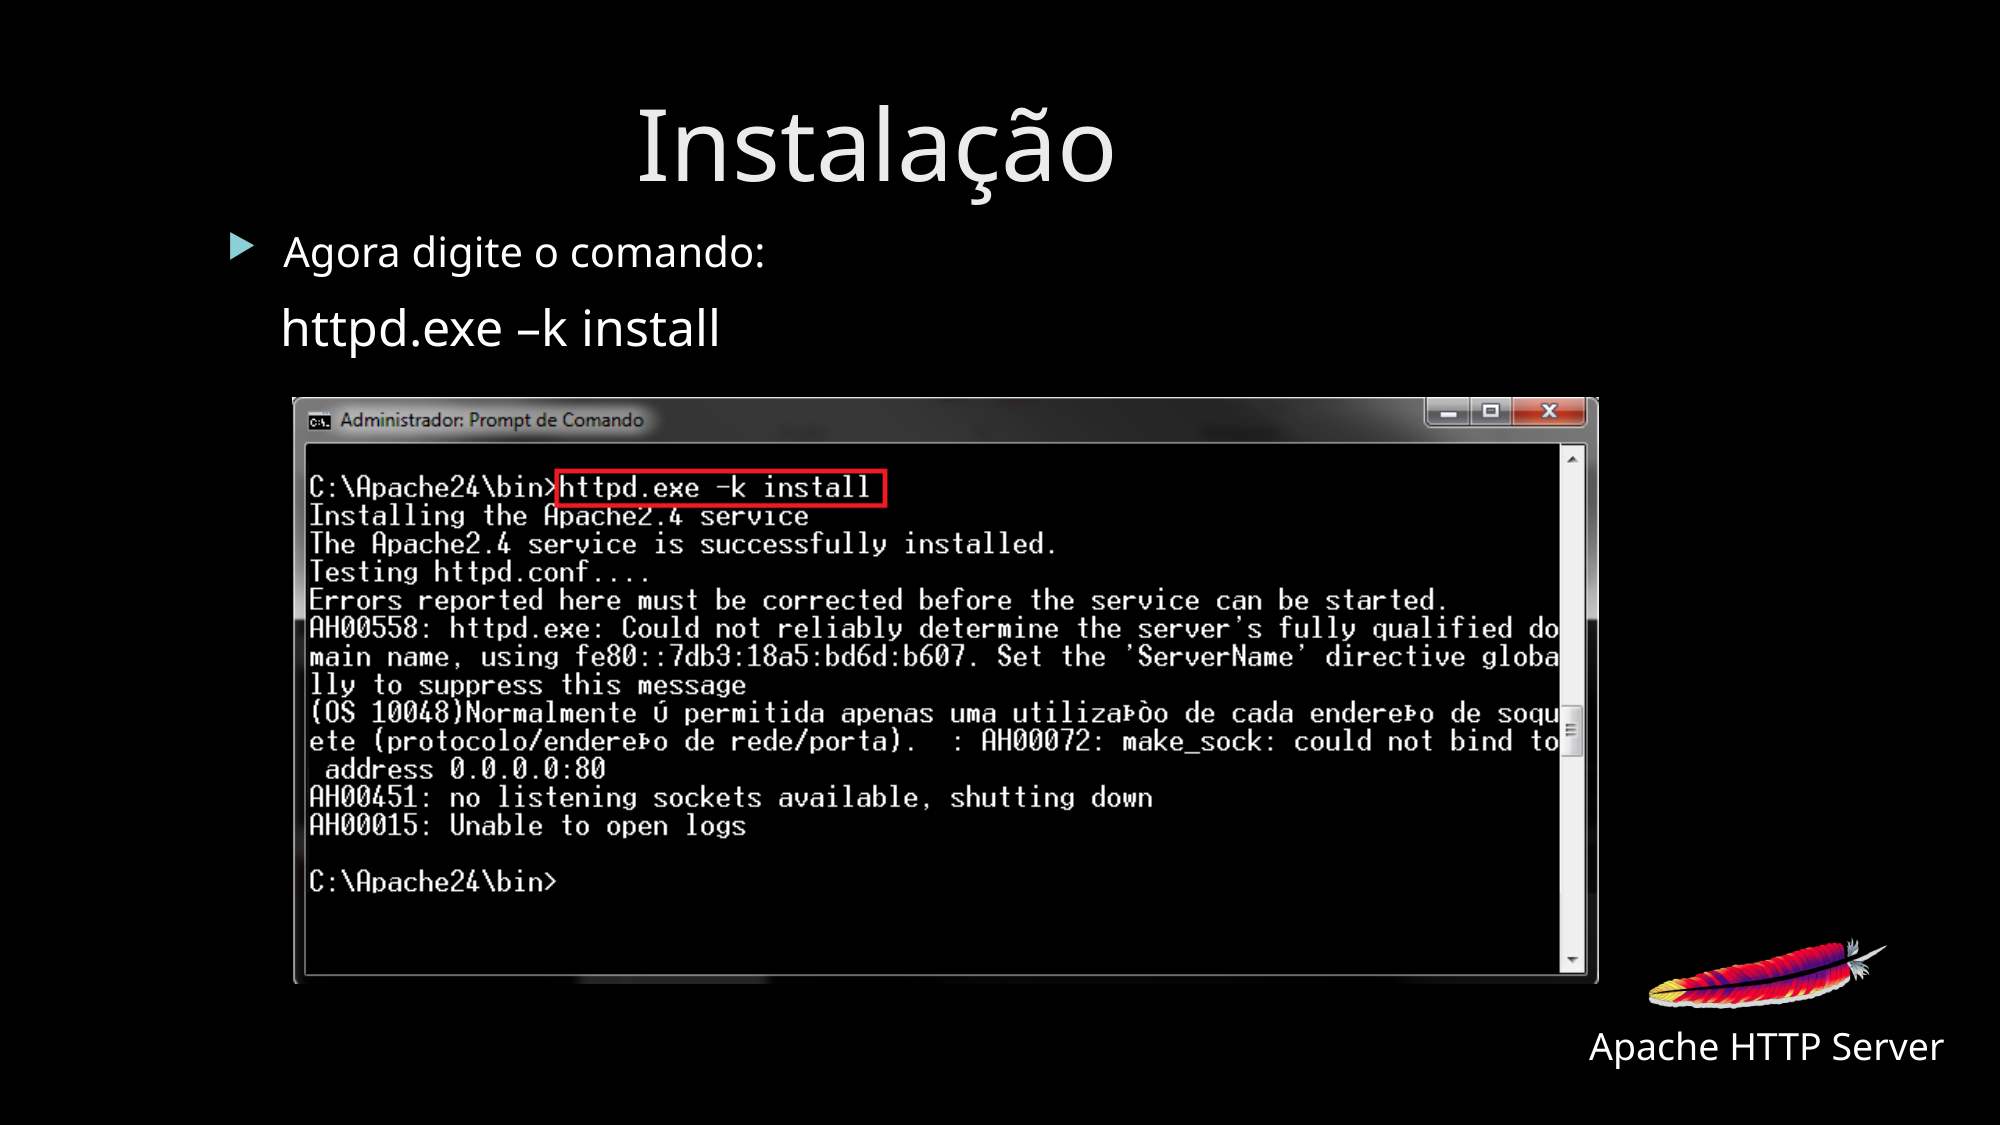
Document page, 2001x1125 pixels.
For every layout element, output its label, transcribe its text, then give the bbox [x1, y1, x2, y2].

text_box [1569, 836, 1966, 1109]
title Instalação [106, 74, 1649, 304]
picture [292, 397, 1600, 984]
list Agora digite o comando: httpd.exe –k install [212, 217, 1680, 906]
